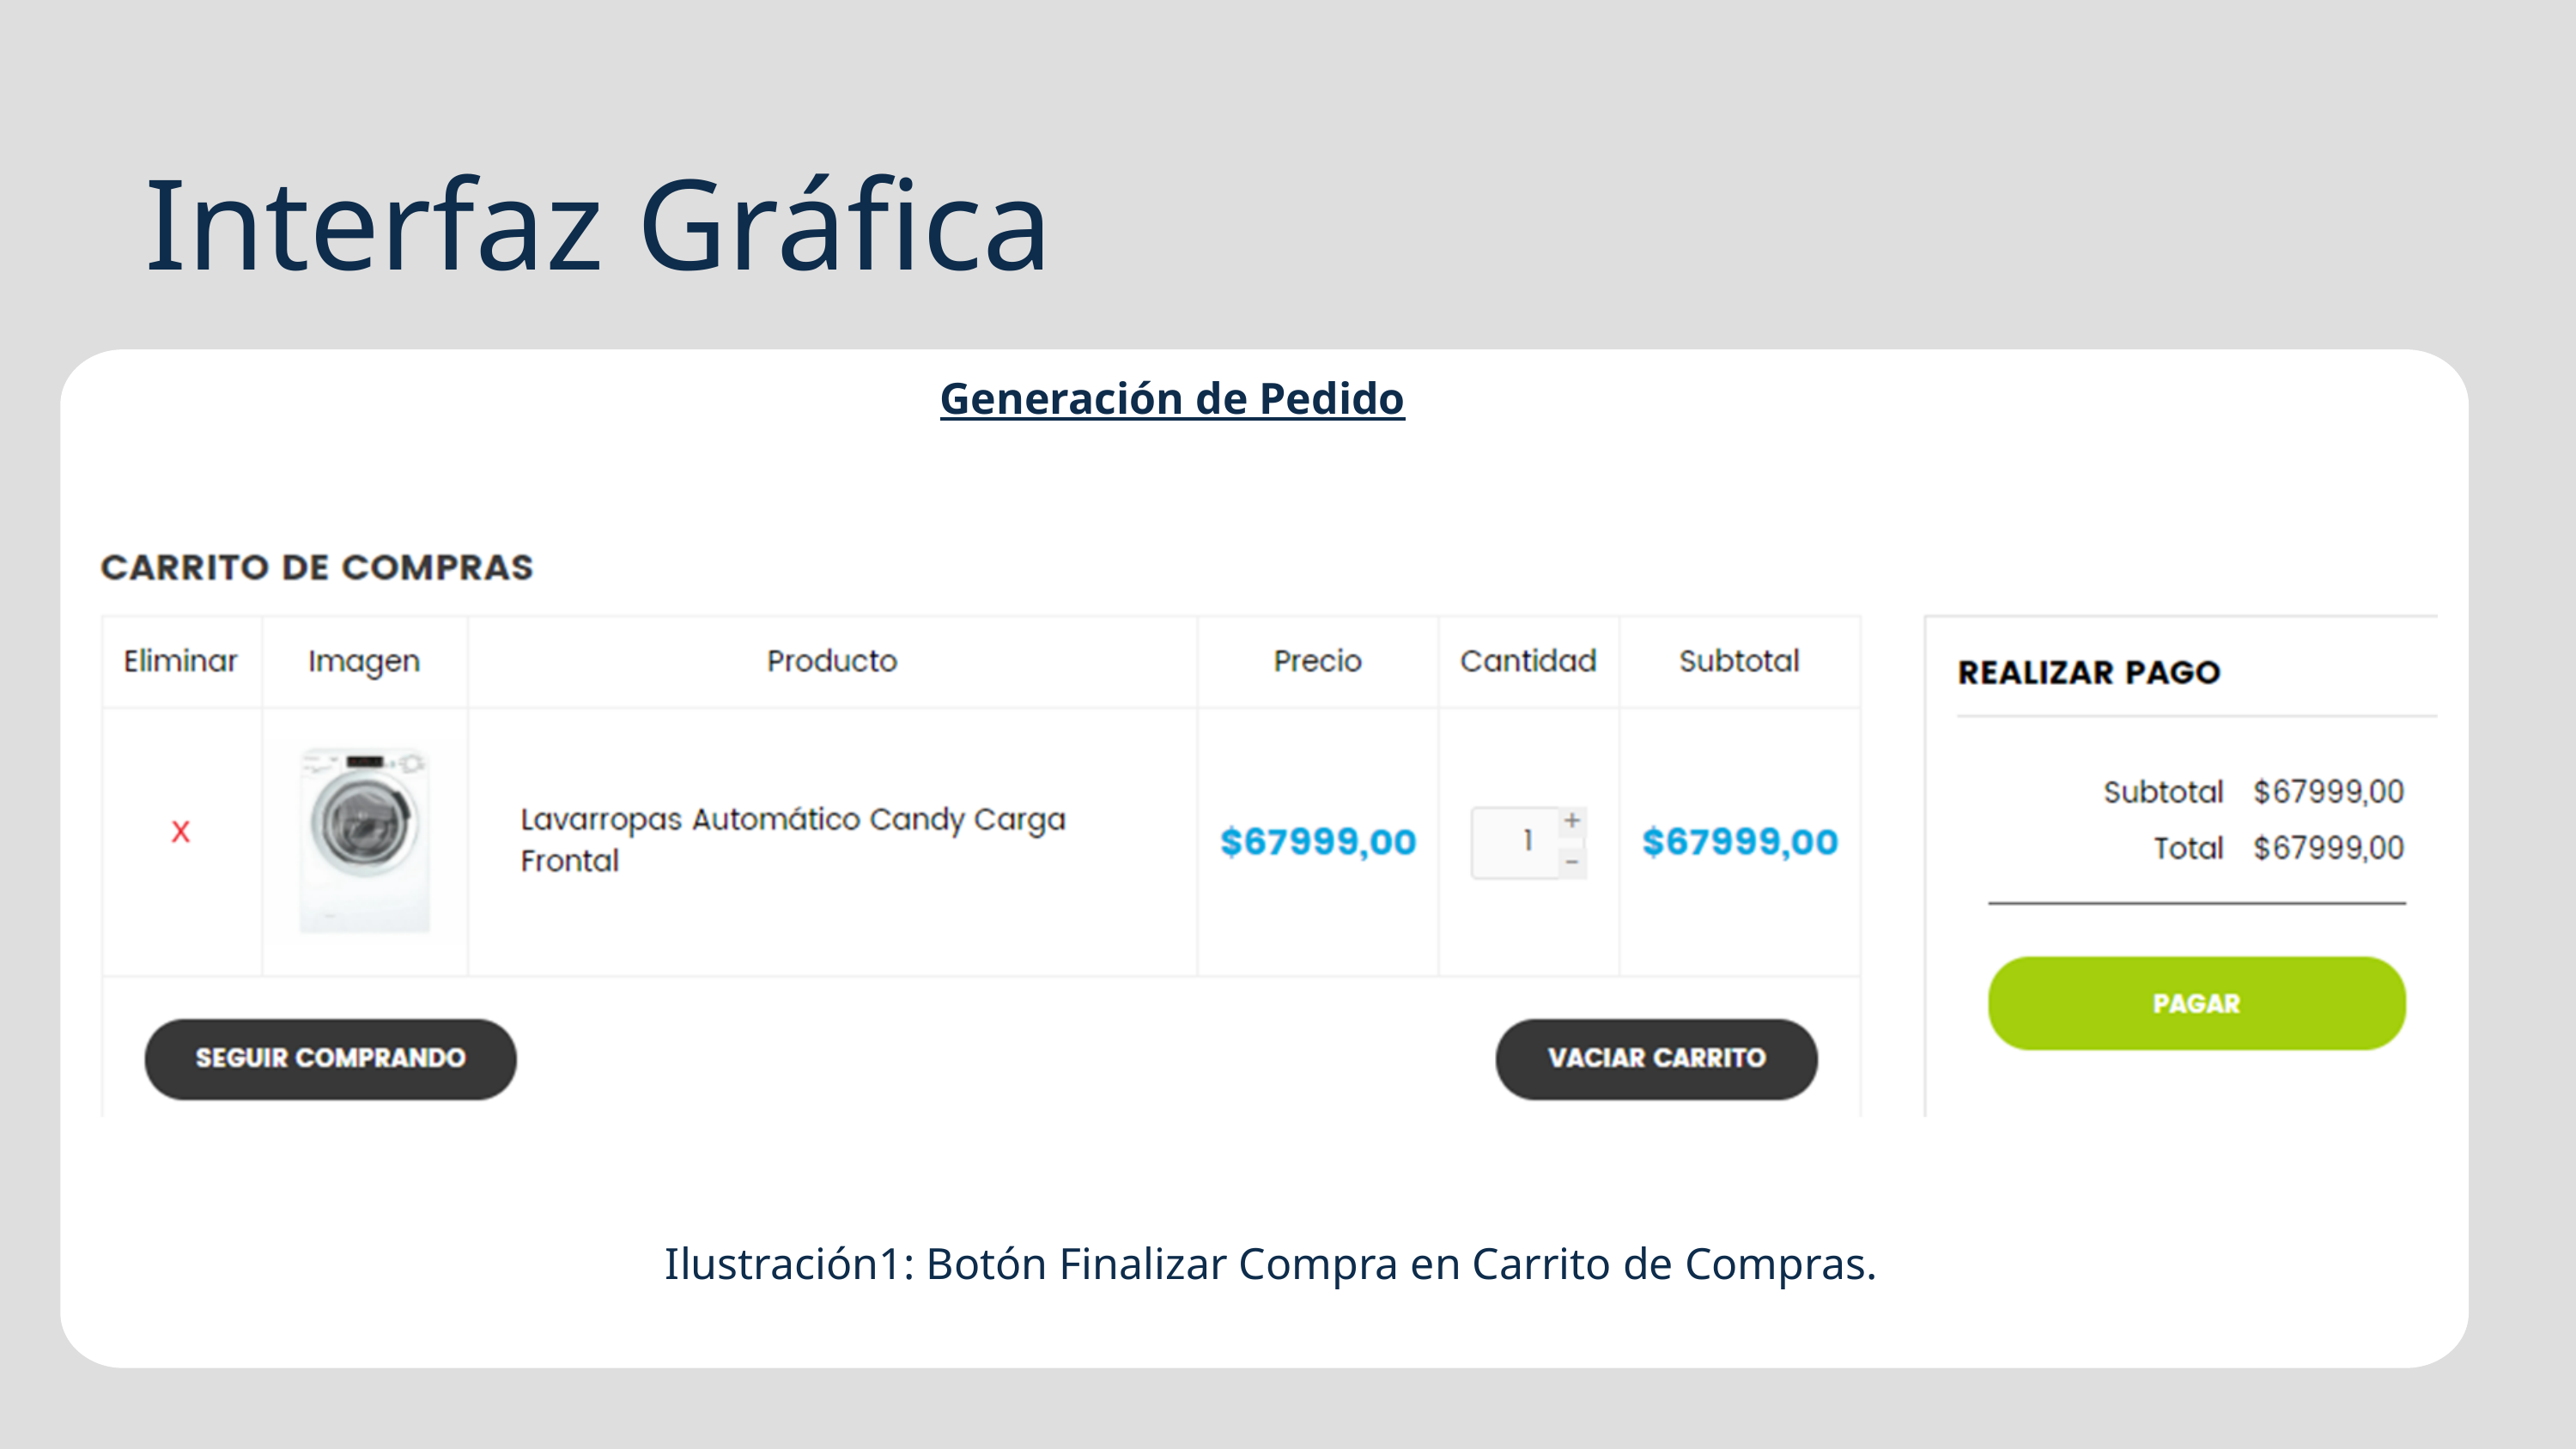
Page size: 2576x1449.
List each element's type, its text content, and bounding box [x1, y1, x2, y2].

picture [91, 531, 2438, 1143]
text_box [60, 349, 2470, 1368]
text_box Interfaz Gráfica [144, 144, 1763, 295]
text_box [144, 361, 1750, 529]
